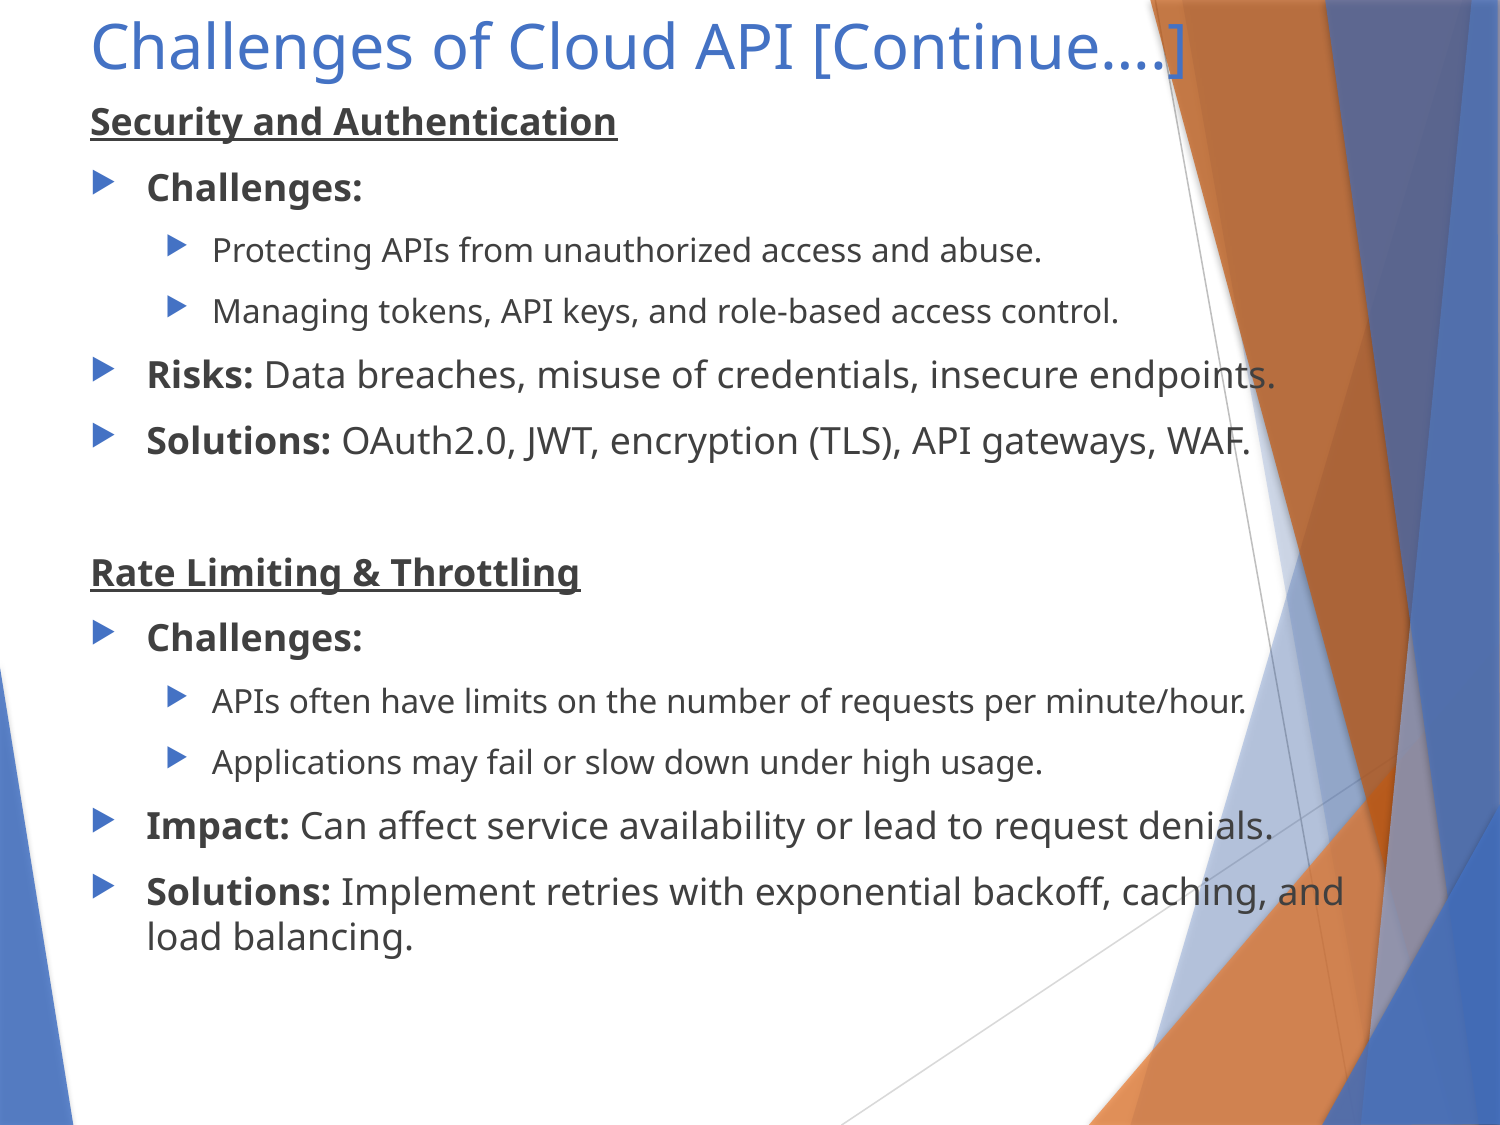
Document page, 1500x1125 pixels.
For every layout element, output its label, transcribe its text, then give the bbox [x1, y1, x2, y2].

title Challenges of Cloud API [Continue….] [75, 0, 1425, 90]
text_box Security and Authentication Challenges: Protecting APIs from unauthorized access and abuse. Managing tokens, API keys, and role-based access control. Risks: Data breaches, misuse of credentials, insecure endpoints. Solutions: OAuth2.0, JWT, encryption (TLS), API gateways, WAF. Rate Limiting & Throttling Challenges: APIs often have limits on the number of requests per minute/hour. Applications may fail or slow down under high usage. Impact: Can affect service availability or lead to request denials. Solutions: Implement retries with exponential backoff, caching, and load balancing. [74, 90, 1425, 1094]
